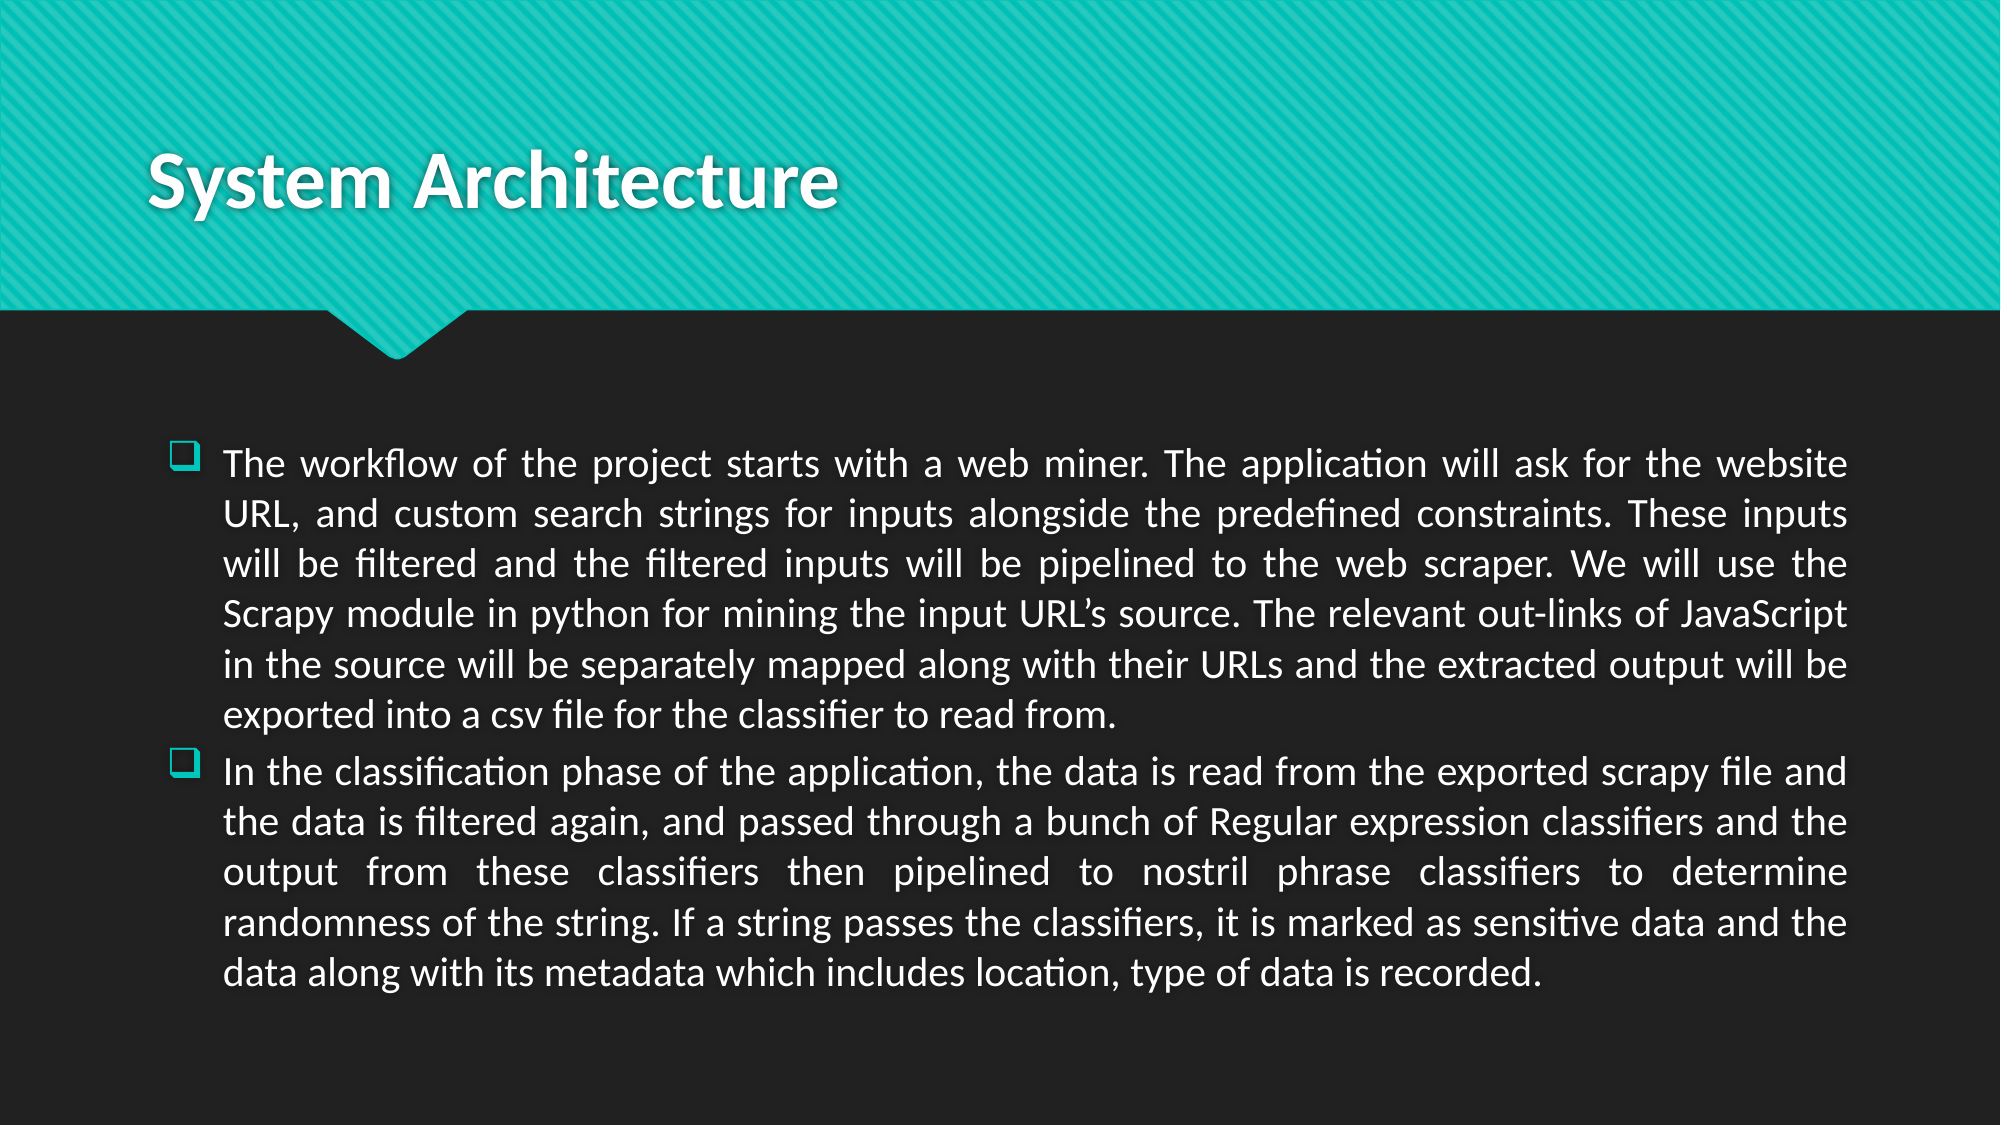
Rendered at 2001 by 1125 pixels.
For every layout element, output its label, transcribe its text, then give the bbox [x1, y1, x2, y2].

title System Architecture [132, 73, 1868, 233]
list The workflow of the project starts with a web miner. The application will ask for the website URL, and custom search strings for inputs alongside the predefined constraints. These inputs will be filtered and the filtered inputs will be pipelined to the web scraper. We will use the Scrapy module in python for mining the input URL’s source. The relevant out-links of JavaScript in the source will be separately mapped along with their URLs and the extracted output will be exported into a csv file for the classifier to read from. In the classification phase of the application, the data is read from the exported scrapy file and the data is filtered again, and passed through a bunch of Regular expression classifiers and the output from these classifiers then pipelined to nostril phrase classifiers to determine randomness of the string. If a string passes the classifiers, it is marked as sensitive data and the data along with its metadata which includes location, type of data is recorded. [132, 330, 1865, 1100]
picture [1, 1, 1999, 330]
